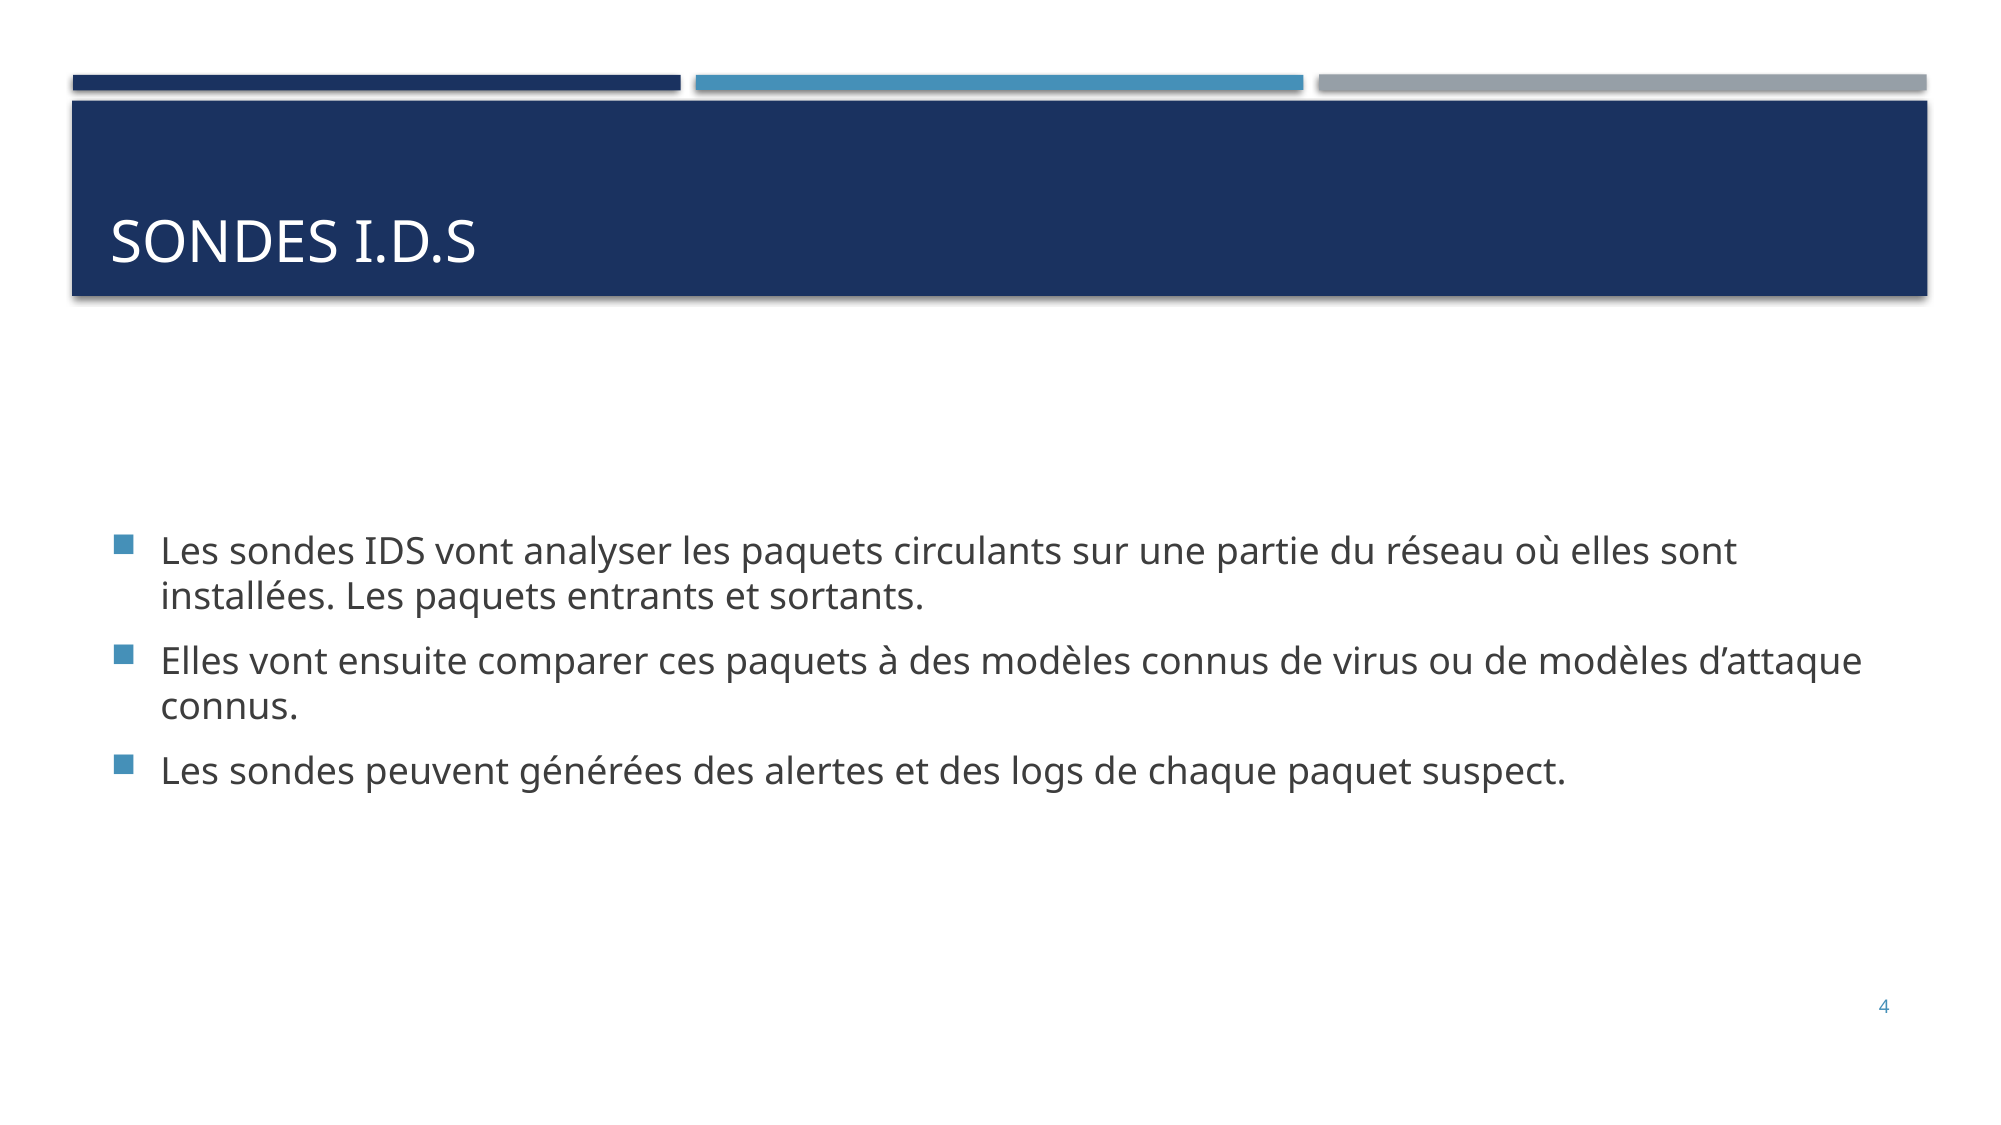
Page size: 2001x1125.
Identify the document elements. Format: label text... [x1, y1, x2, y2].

list Les sondes IDS vont analyser les paquets circulants sur une partie du réseau où elles sont installées. Les paquets entrants et sortants. Elles vont ensuite comparer ces paquets à des modèles connus de virus ou de modèles d’attaque connus. Les sondes peuvent générées des alertes et des logs de chaque paquet suspect. [95, 357, 1905, 962]
title sondes I.D.S [95, 115, 1905, 282]
slide_number 4 [1732, 977, 1905, 1037]
